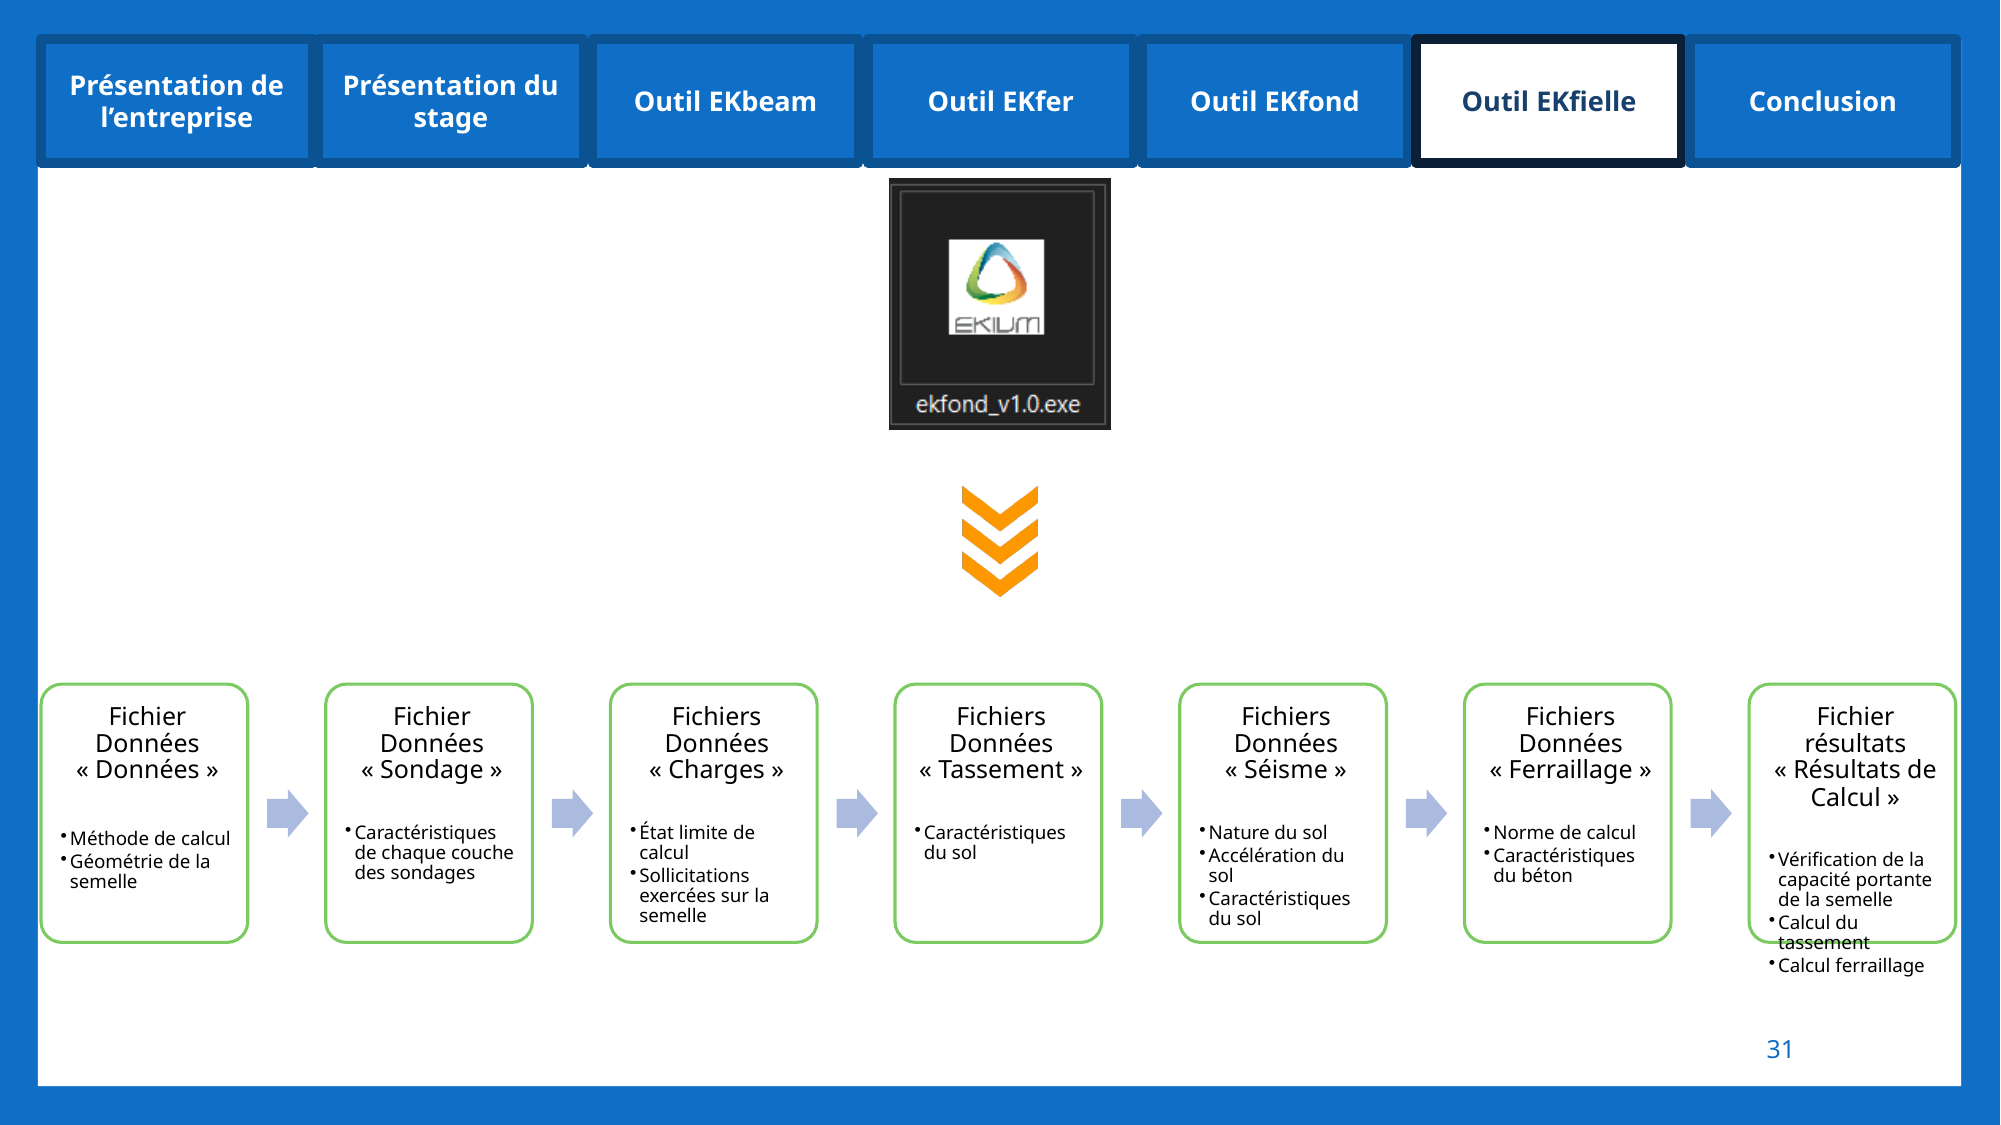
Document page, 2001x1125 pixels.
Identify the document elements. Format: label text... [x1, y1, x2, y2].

picture [934, 475, 1066, 606]
text_box Outil EKbeam [591, 37, 860, 164]
text_box Outil EKfer [866, 37, 1135, 164]
text_box Présentation de l’entreprise [39, 37, 314, 164]
slide_number 31 [1530, 1020, 1811, 1081]
text_box Outil EKfielle [1415, 37, 1683, 164]
text_box Conclusion [1689, 37, 1957, 164]
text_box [40, 650, 1957, 976]
picture [888, 178, 1112, 431]
text_box Outil EKfond [1141, 37, 1409, 164]
text_box Présentation du stage [316, 37, 585, 164]
